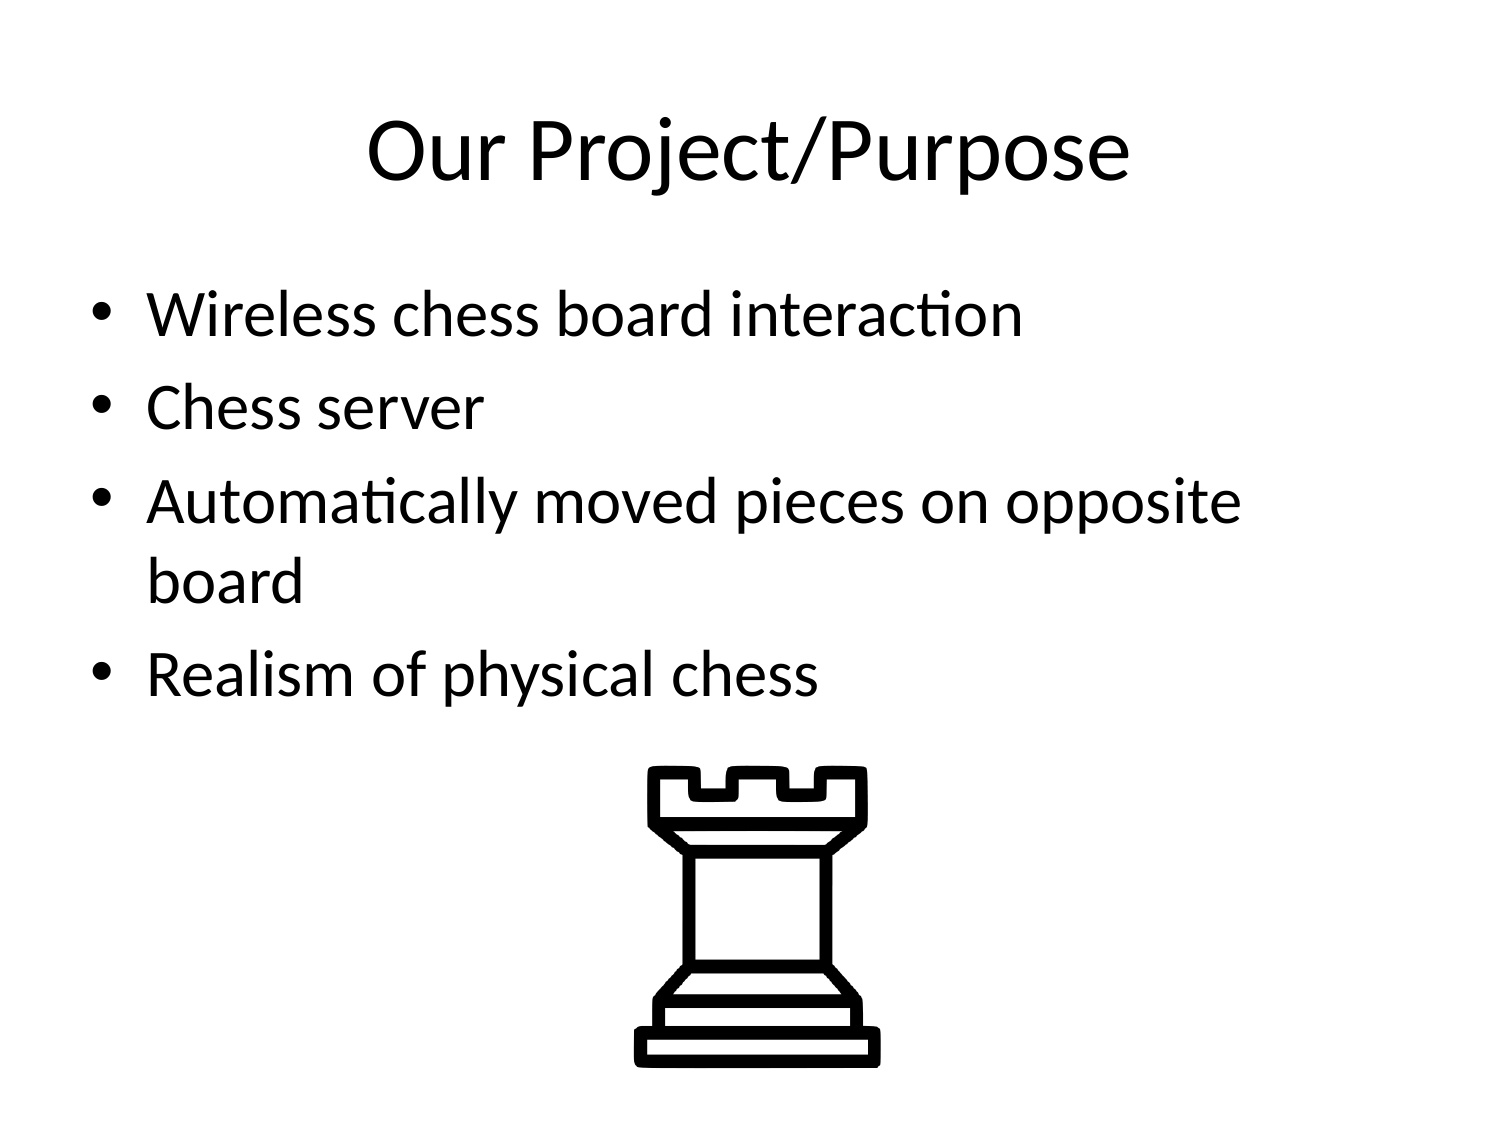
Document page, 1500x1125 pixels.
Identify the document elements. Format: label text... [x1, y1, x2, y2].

title Our Project/Purpose [75, 50, 1425, 238]
picture [574, 724, 940, 1110]
list Wireless chess board interaction Chess server Automatically moved pieces on opposite board Realism of physical chess [75, 262, 1425, 1005]
